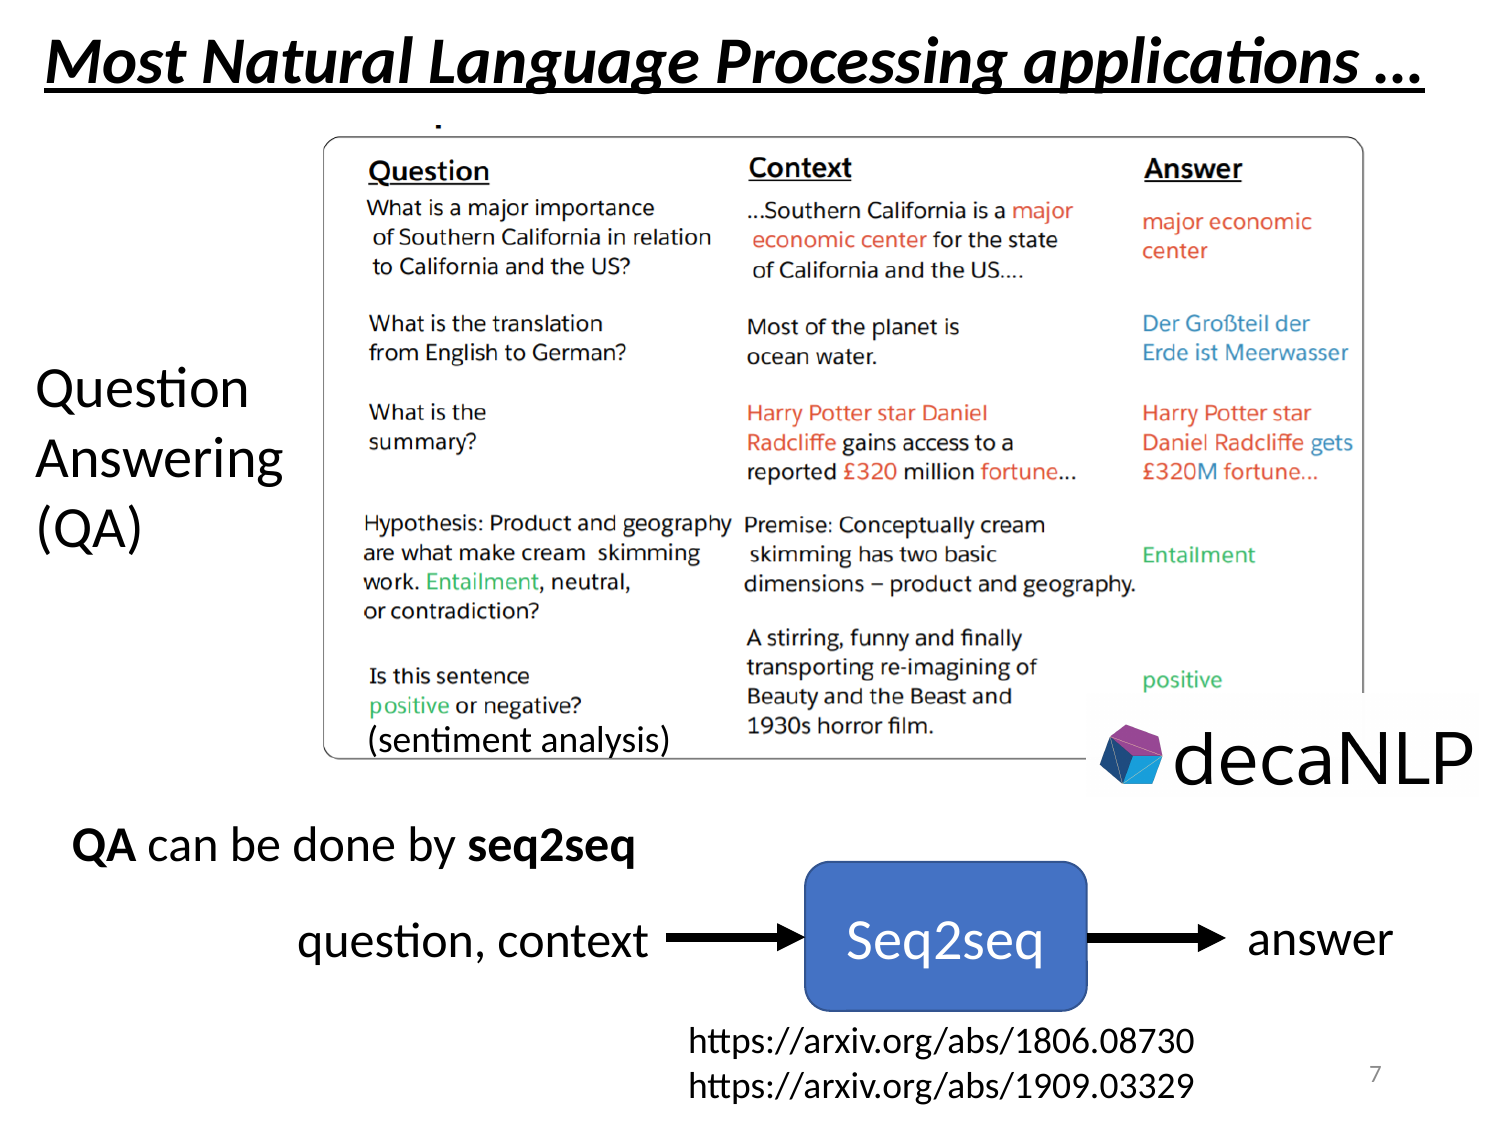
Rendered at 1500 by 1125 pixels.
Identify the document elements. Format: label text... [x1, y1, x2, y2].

text_box Seq2seq [804, 860, 1088, 1008]
text_box QA can be done by seq2seq [57, 804, 695, 880]
text_box https://arxiv.org/abs/1806.08730 https://arxiv.org/abs/1909.03329 [673, 1008, 1452, 1114]
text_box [313, 125, 1479, 797]
text_box question, context [165, 900, 664, 975]
text_box Most Natural Language Processing applications … [29, 9, 1452, 105]
text_box Question Answering (QA) [21, 341, 313, 567]
slide_number 7 [1059, 1042, 1397, 1103]
text_box answer [1232, 898, 1500, 974]
